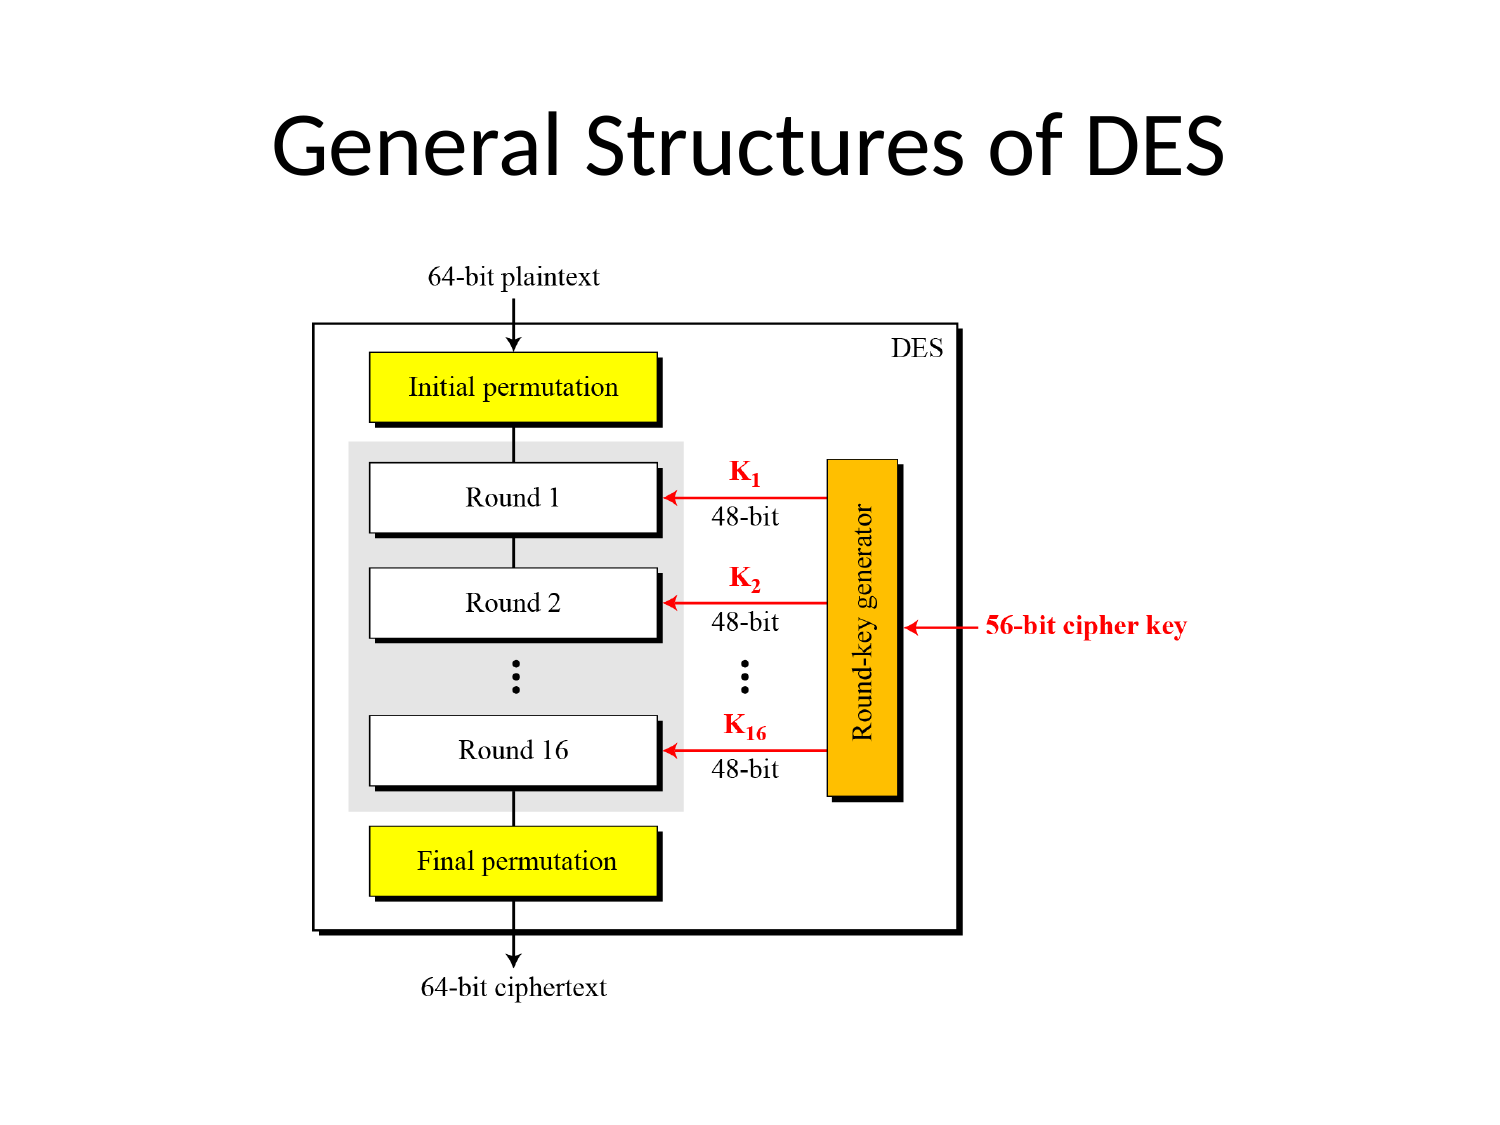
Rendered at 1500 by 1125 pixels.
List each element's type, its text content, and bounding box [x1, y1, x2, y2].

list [312, 262, 1188, 1006]
title General Structures of DES [75, 45, 1425, 233]
